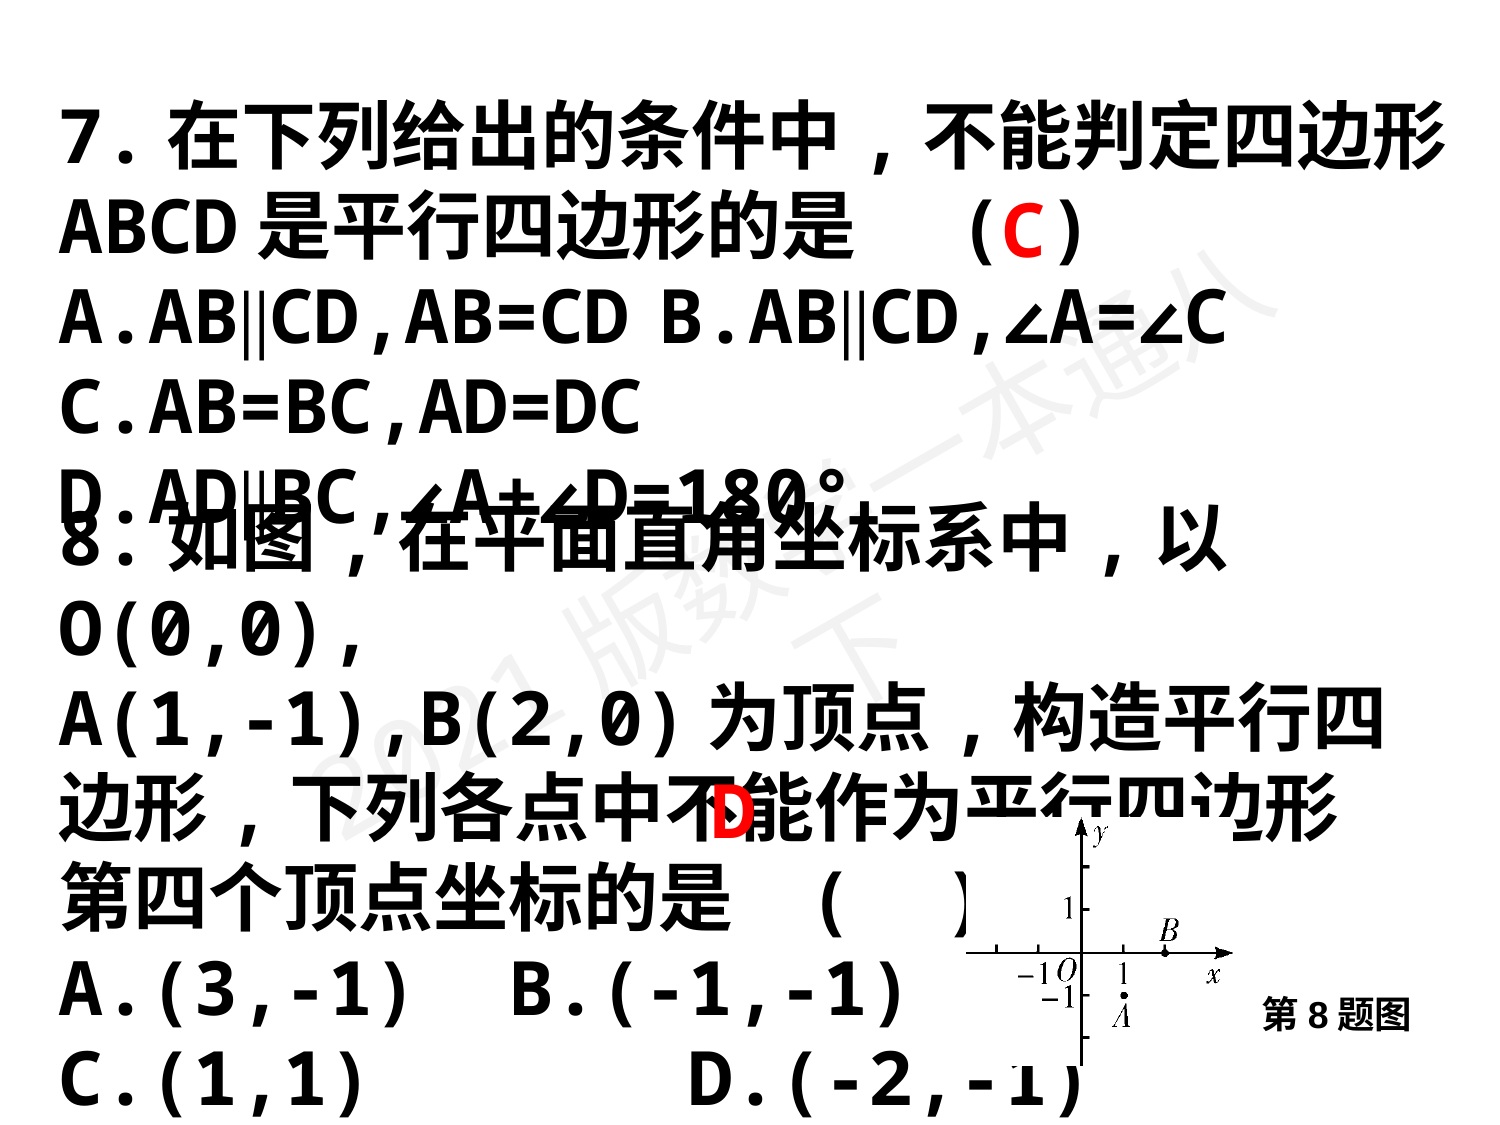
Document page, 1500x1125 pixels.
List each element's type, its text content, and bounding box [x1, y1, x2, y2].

text_box C [986, 175, 1121, 281]
text_box D [696, 755, 830, 861]
text_box 第8题图 [1246, 983, 1457, 1043]
picture [966, 817, 1233, 1066]
text_box 7.在下列给出的条件中,不能判定四边形ABCD是平行四边形的是 ( ) A.AB∥CD,AB=CD B.AB∥CD,∠A=∠C C.AB=BC,AD=DC D.AD∥BC,∠A+∠D=180° [43, 81, 1500, 546]
text_box 8.如图,在平面直角坐标系中,以O(0,0), A(1,-1),B(2,0)为顶点,构造平行四边形,下列各点中不能作为平行四边形第四个顶点坐标的是 ( ) A.(3,-1) B.(-1,-1) C.(1,1) D.(-2,-1) [43, 483, 1420, 1125]
